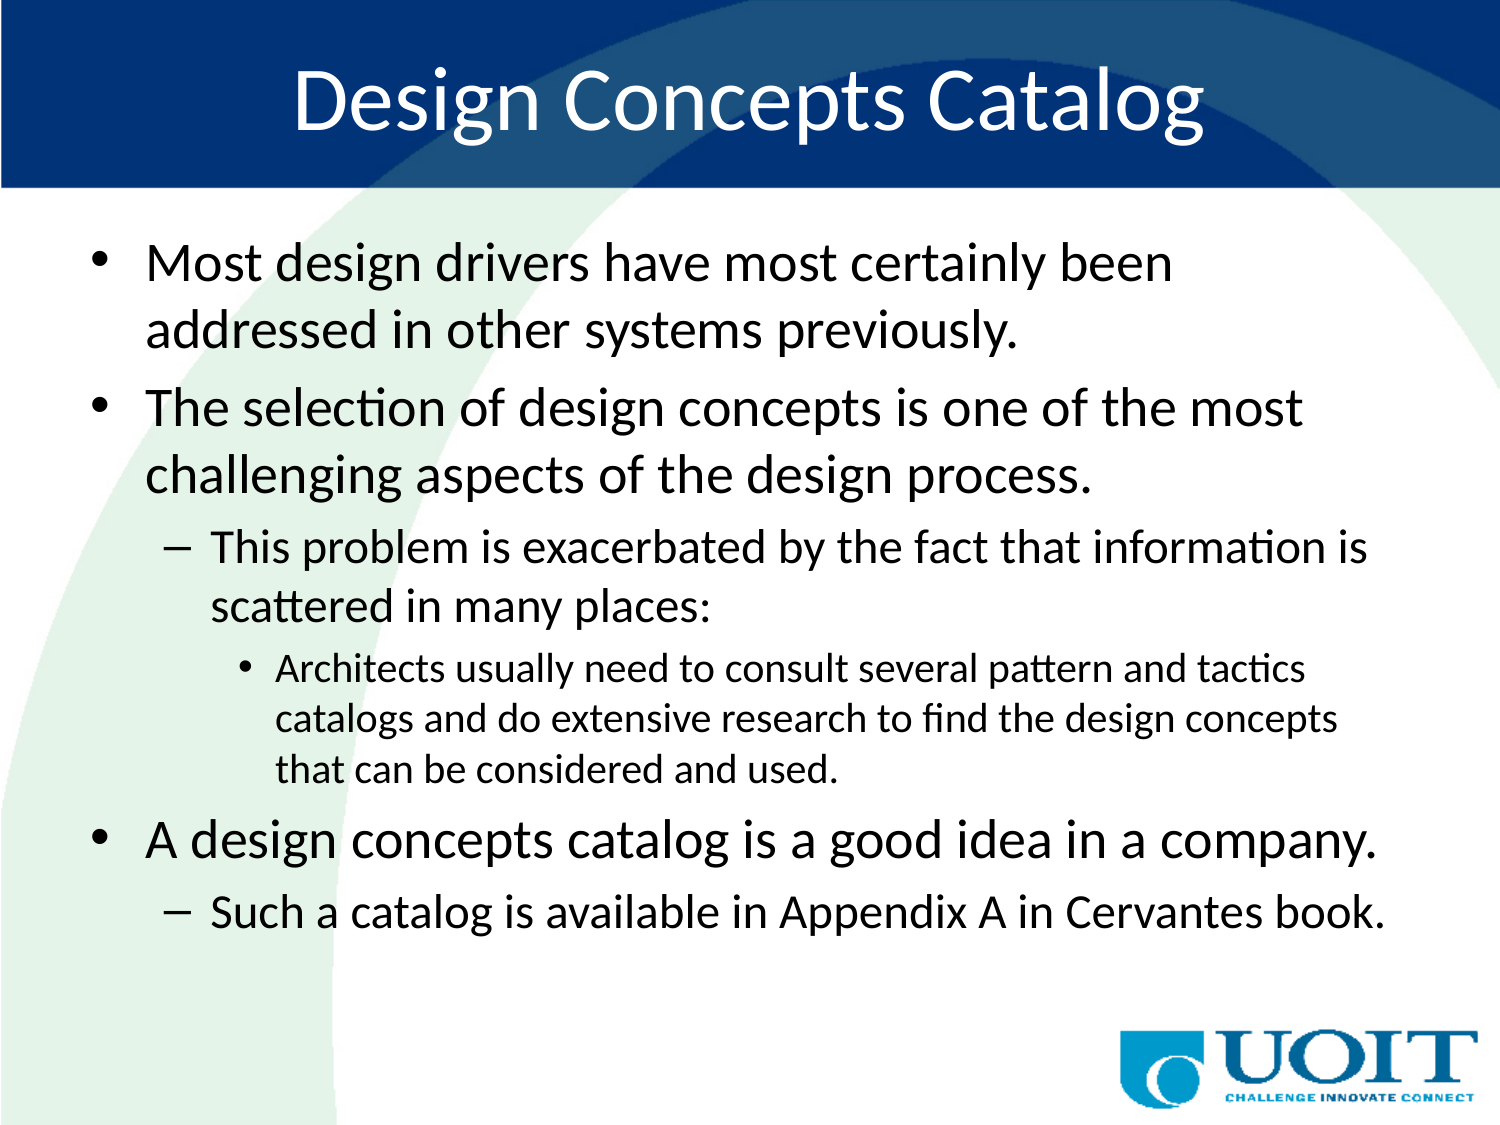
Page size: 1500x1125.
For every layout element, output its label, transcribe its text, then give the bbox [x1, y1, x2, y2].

list Most design drivers have most certainly been addressed in other systems previously. The selection of design concepts is one of the most challenging aspects of the design process. This problem is exacerbated by the fact that information is scattered in many places: Architects usually need to consult several pattern and tactics catalogs and do extensive research to find the design concepts that can be considered and used. A design concepts catalog is a good idea in a company. Such a catalog is available in Appendix A in Cervantes book. [75, 217, 1425, 960]
title Design Concepts Catalog [75, 0, 1425, 188]
picture [0, 0, 1500, 1125]
